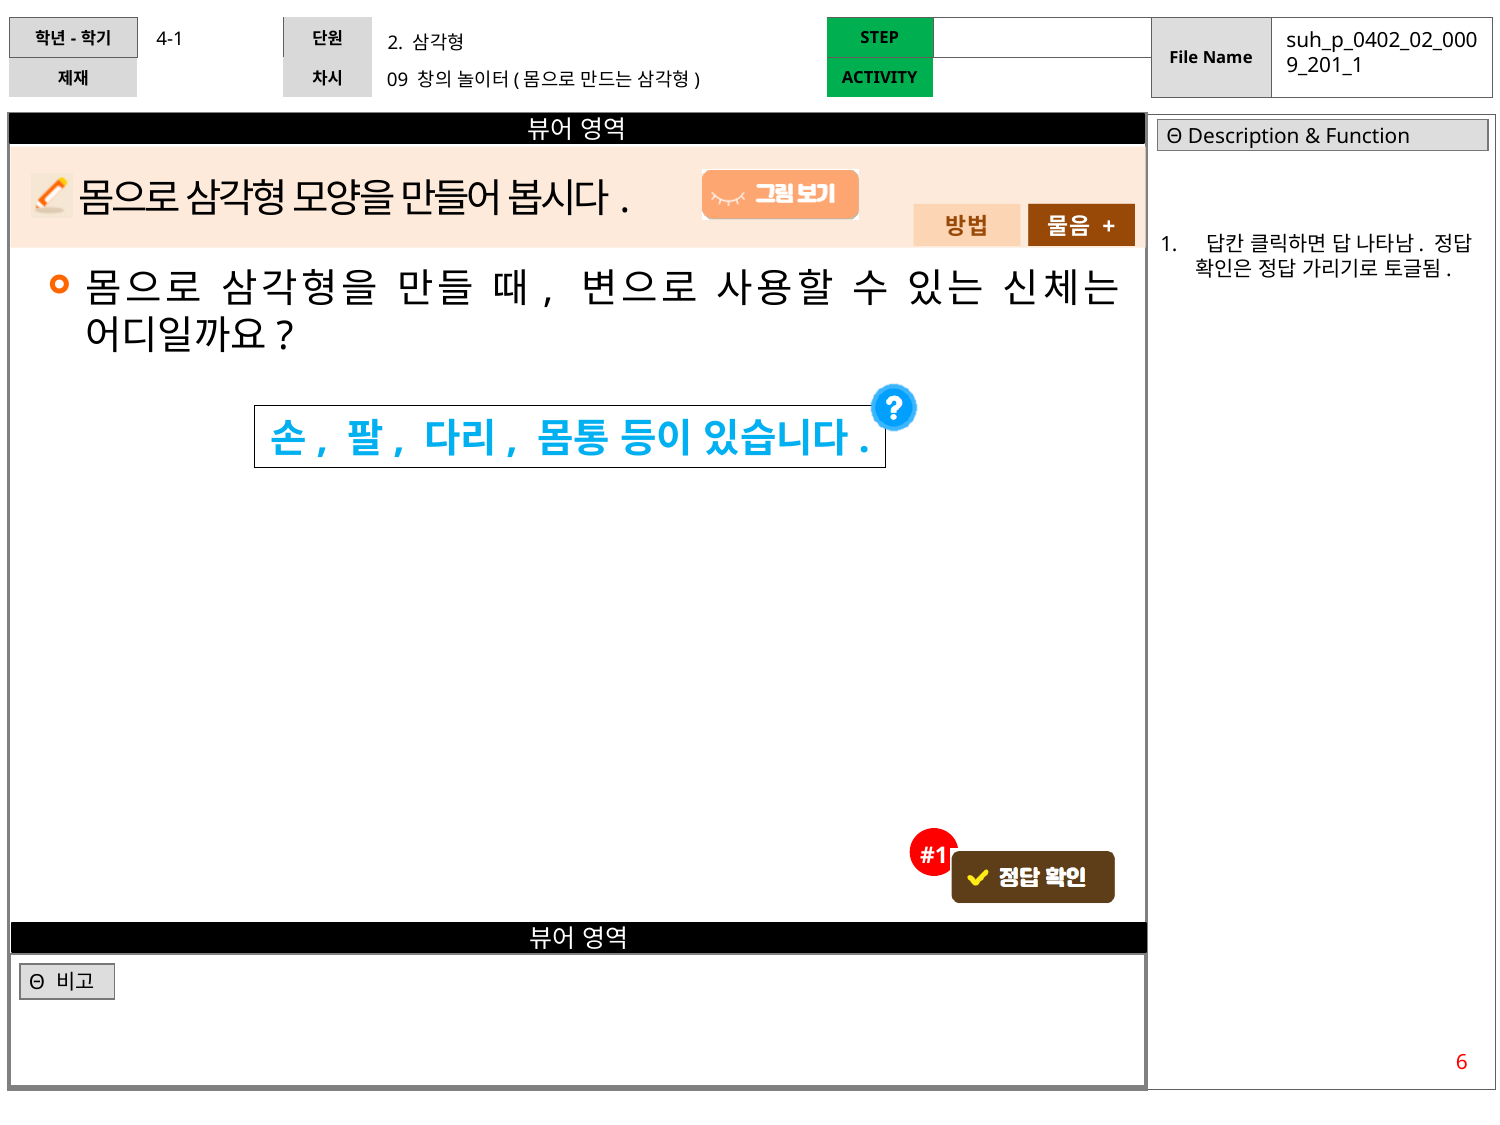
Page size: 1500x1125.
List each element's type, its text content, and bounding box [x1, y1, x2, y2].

picture [31, 173, 73, 218]
text_box 몸으로 삼각형을 만들 때, 변으로 사용할 수 있는 신체는 어디일까요? [70, 255, 1135, 365]
text_box 09 창의 놀이터(몸으로 만드는 삼각형) [372, 60, 821, 96]
text_box 몸으로 삼각형 모양을 만들어 봅시다. [63, 165, 1145, 228]
text_box 2. 삼각형 [372, 23, 828, 48]
table_header Θ Description & Function [1158, 120, 1487, 150]
text_box 답칸 클릭하면 답 나타남. 정답 확인은 정답 가리기로 토글됨. [1145, 160, 1500, 288]
picture [864, 378, 925, 438]
text_box 손, 팔, 다리, 몸통 등이 있습니다. [254, 405, 886, 468]
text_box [913, 203, 1136, 247]
text_box [9, 145, 1148, 250]
picture [47, 271, 71, 297]
text_box suh_p_0402_02_0009_201_1 [1271, 18, 1500, 84]
picture [702, 169, 860, 220]
text_box 4-1 [141, 18, 284, 55]
text_box #1 [907, 825, 960, 879]
picture [950, 848, 1117, 904]
